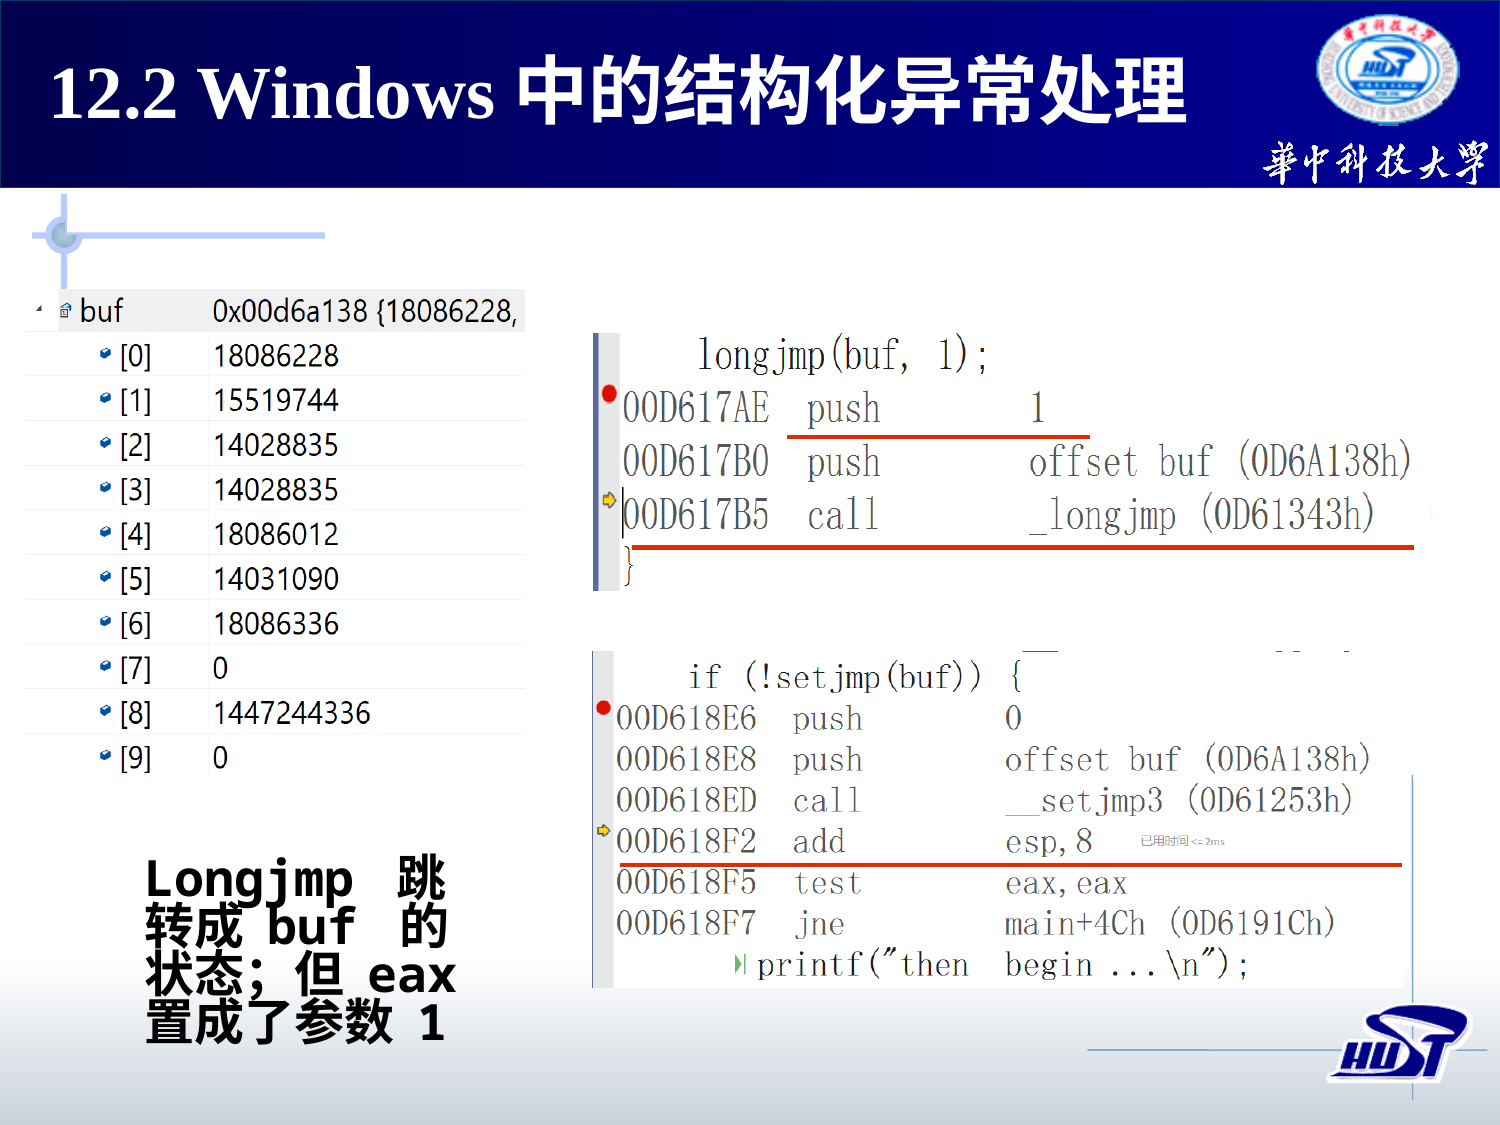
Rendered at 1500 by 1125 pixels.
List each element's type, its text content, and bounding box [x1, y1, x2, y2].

picture [1316, 14, 1460, 126]
picture [1262, 140, 1488, 185]
picture [593, 333, 1431, 592]
picture [591, 650, 1403, 988]
text_box Longjmp 跳转成 buf 的状态；但 eax 置成了参数 1 [129, 851, 477, 1098]
text_box 12.2 Windows中的结构化异常处理 [33, 53, 1317, 140]
picture [25, 289, 525, 777]
